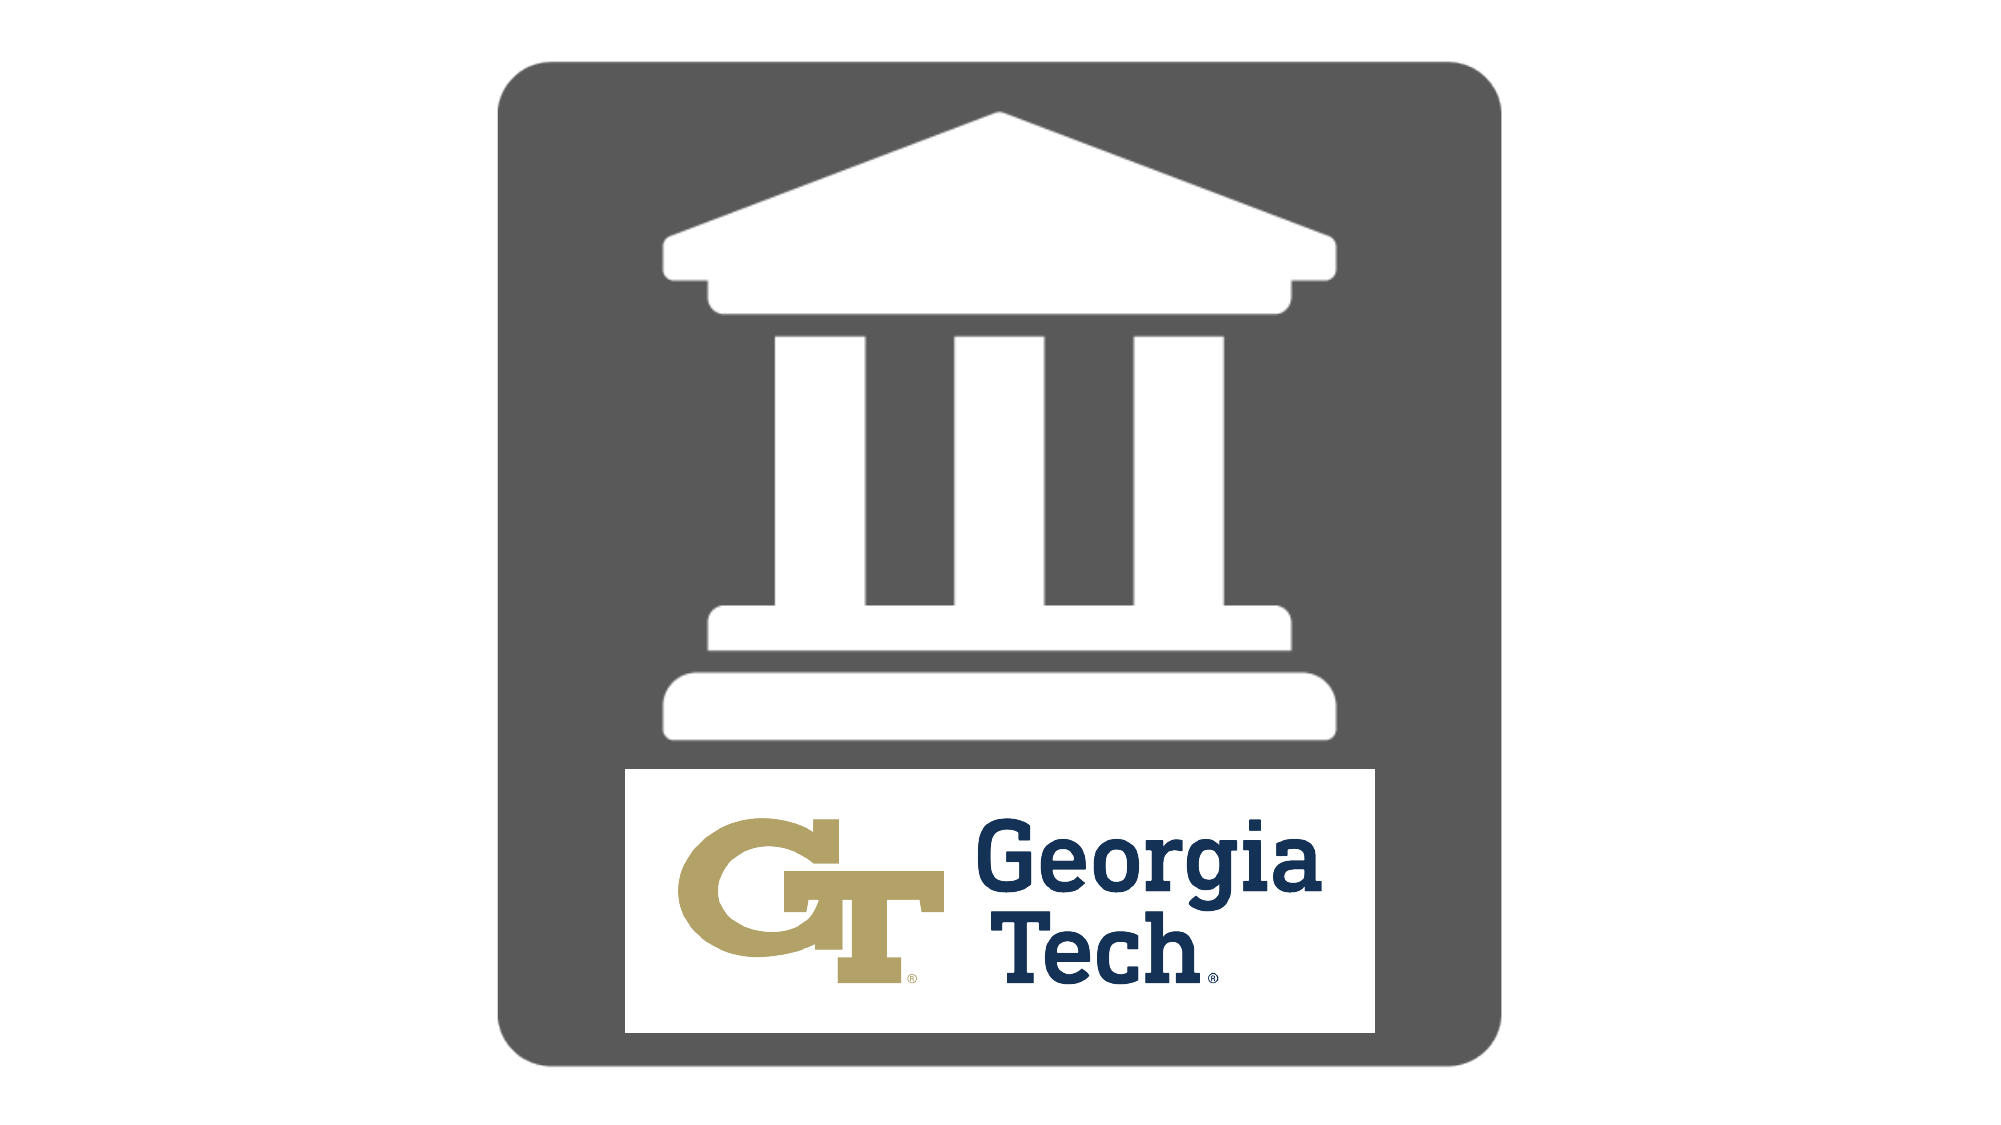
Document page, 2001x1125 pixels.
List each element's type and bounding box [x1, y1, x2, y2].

picture [437, 0, 1563, 1125]
